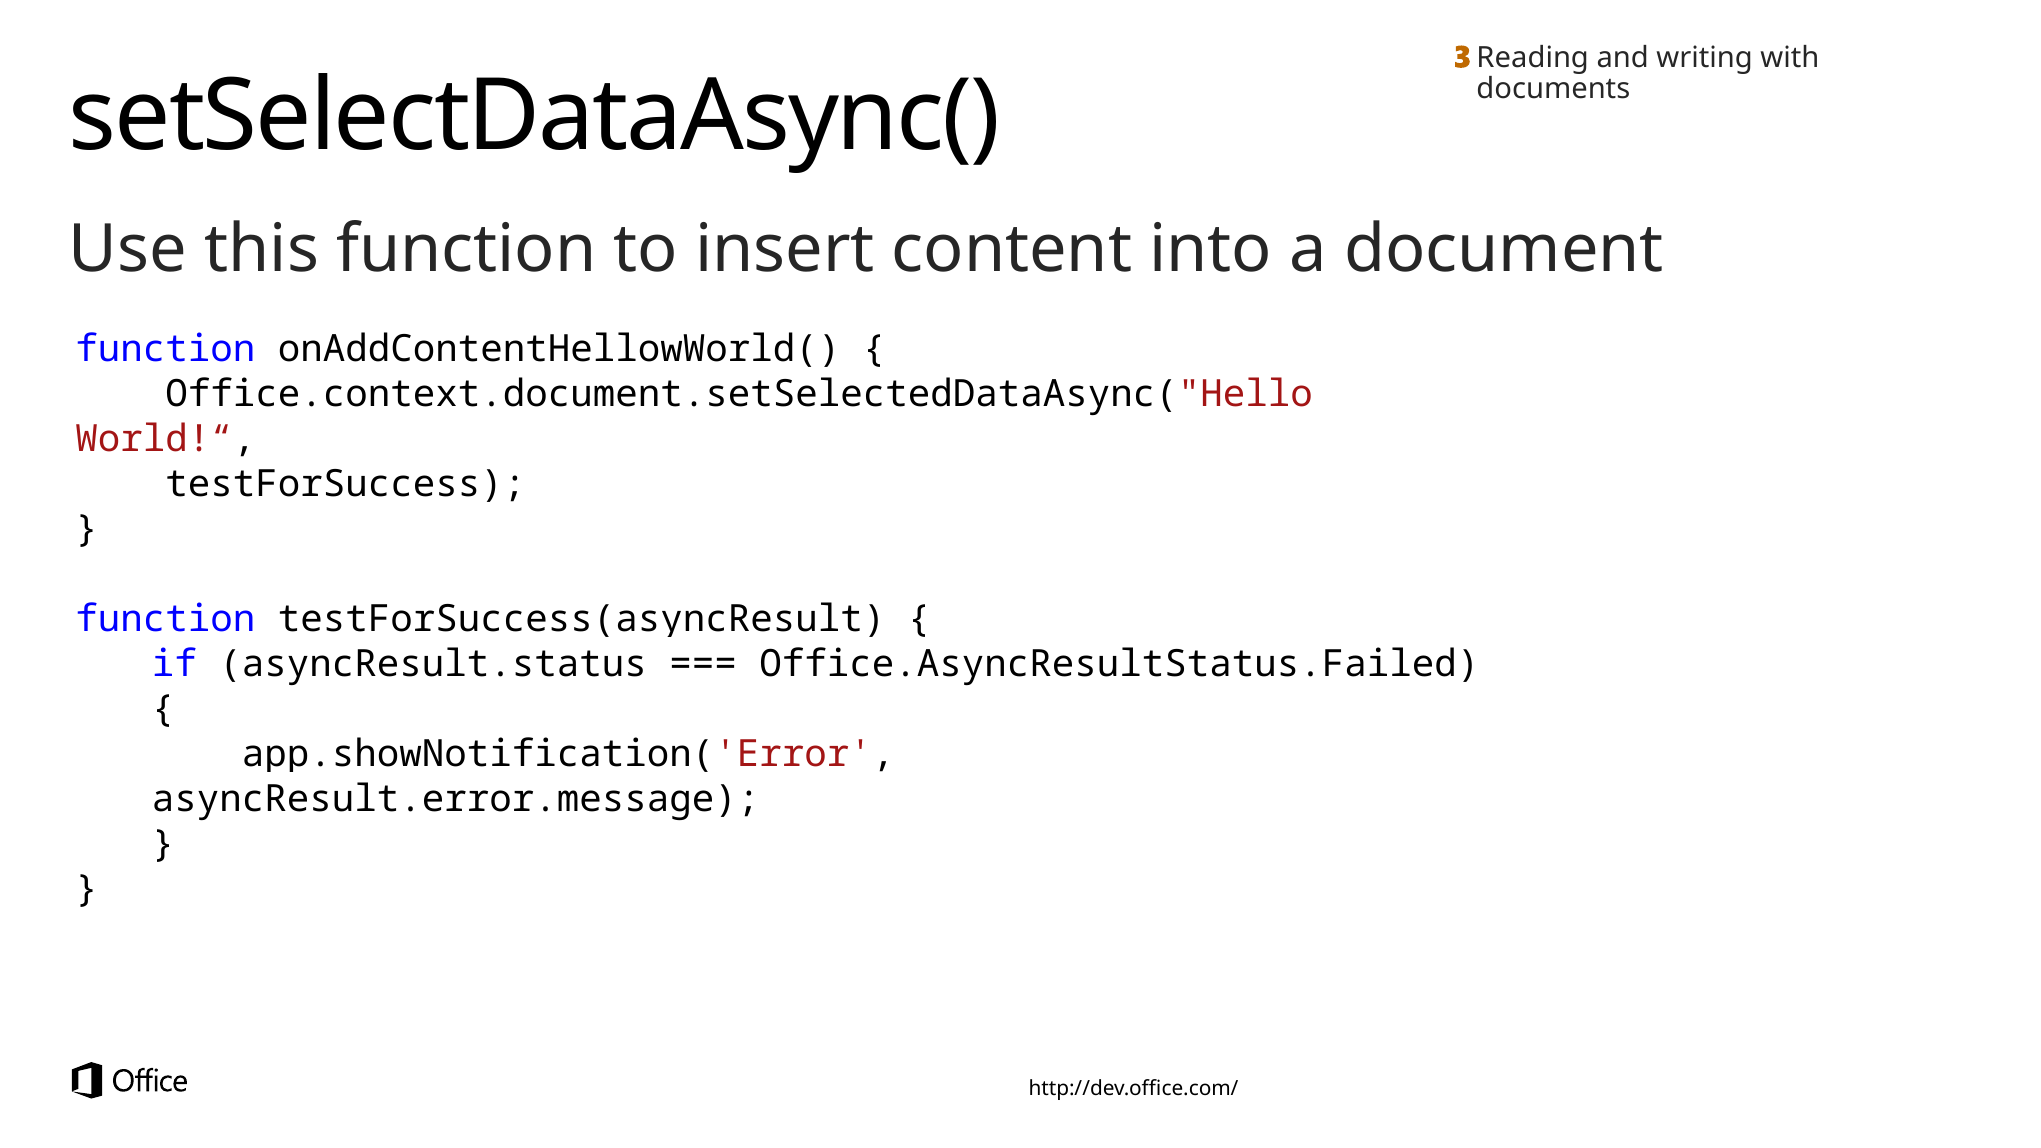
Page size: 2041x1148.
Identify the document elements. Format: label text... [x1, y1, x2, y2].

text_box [1452, 27, 1979, 75]
text_box Use this function to insert content into a document [45, 198, 1995, 301]
text_box function onAddContentHellowWorld() { Office.context.document.setSelectedDataAsync("Hello World!“, testForSuccess); } function testForSuccess(asyncResult) { if (asyncResult.status === Office.AsyncResultStatus.Failed) { app.showNotification('Error', asyncResult.error.message); } } [60, 317, 1518, 917]
title setSelectDataAsync() [45, 48, 1996, 199]
